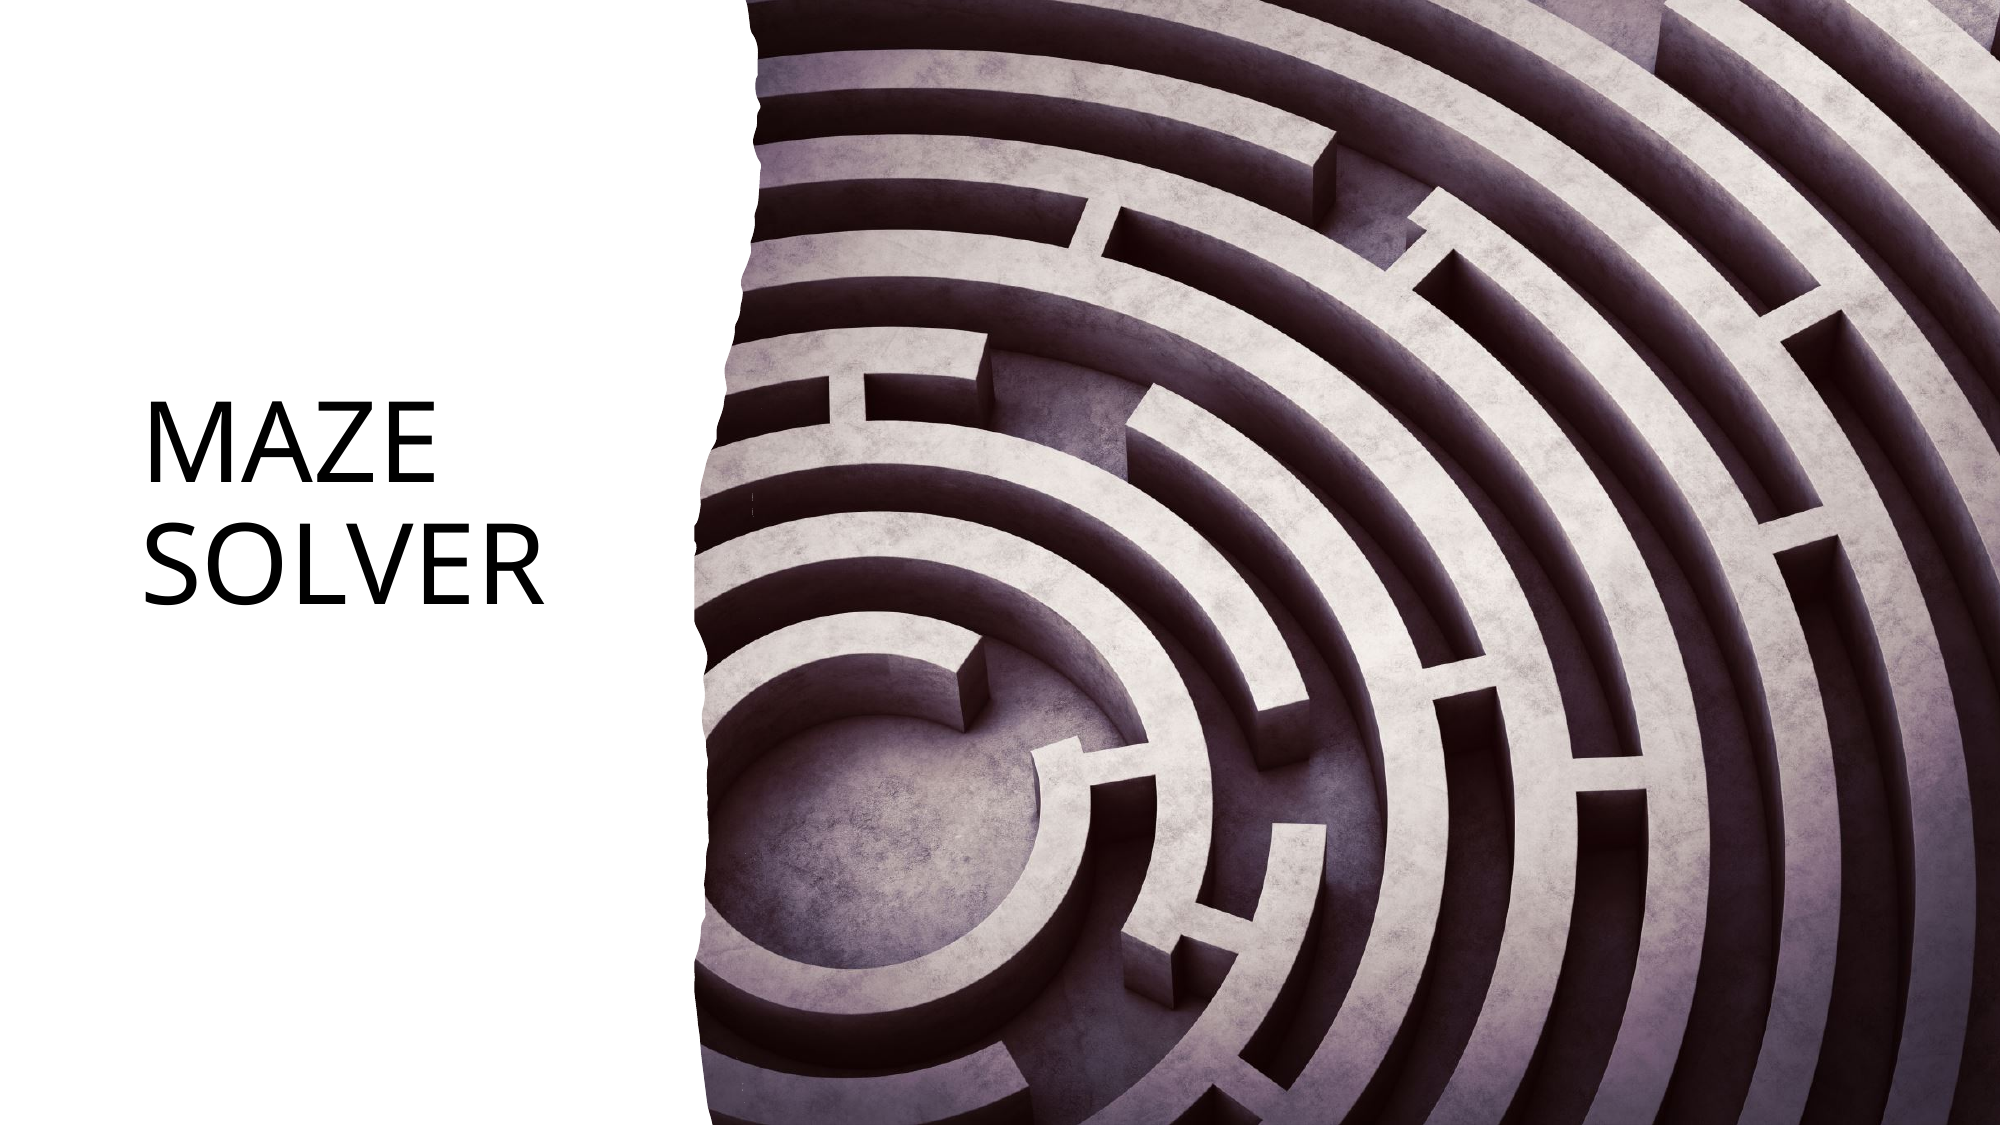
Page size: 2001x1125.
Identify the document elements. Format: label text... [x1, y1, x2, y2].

title MAZE SOLVER [125, 174, 610, 637]
picture [693, 0, 2000, 1125]
